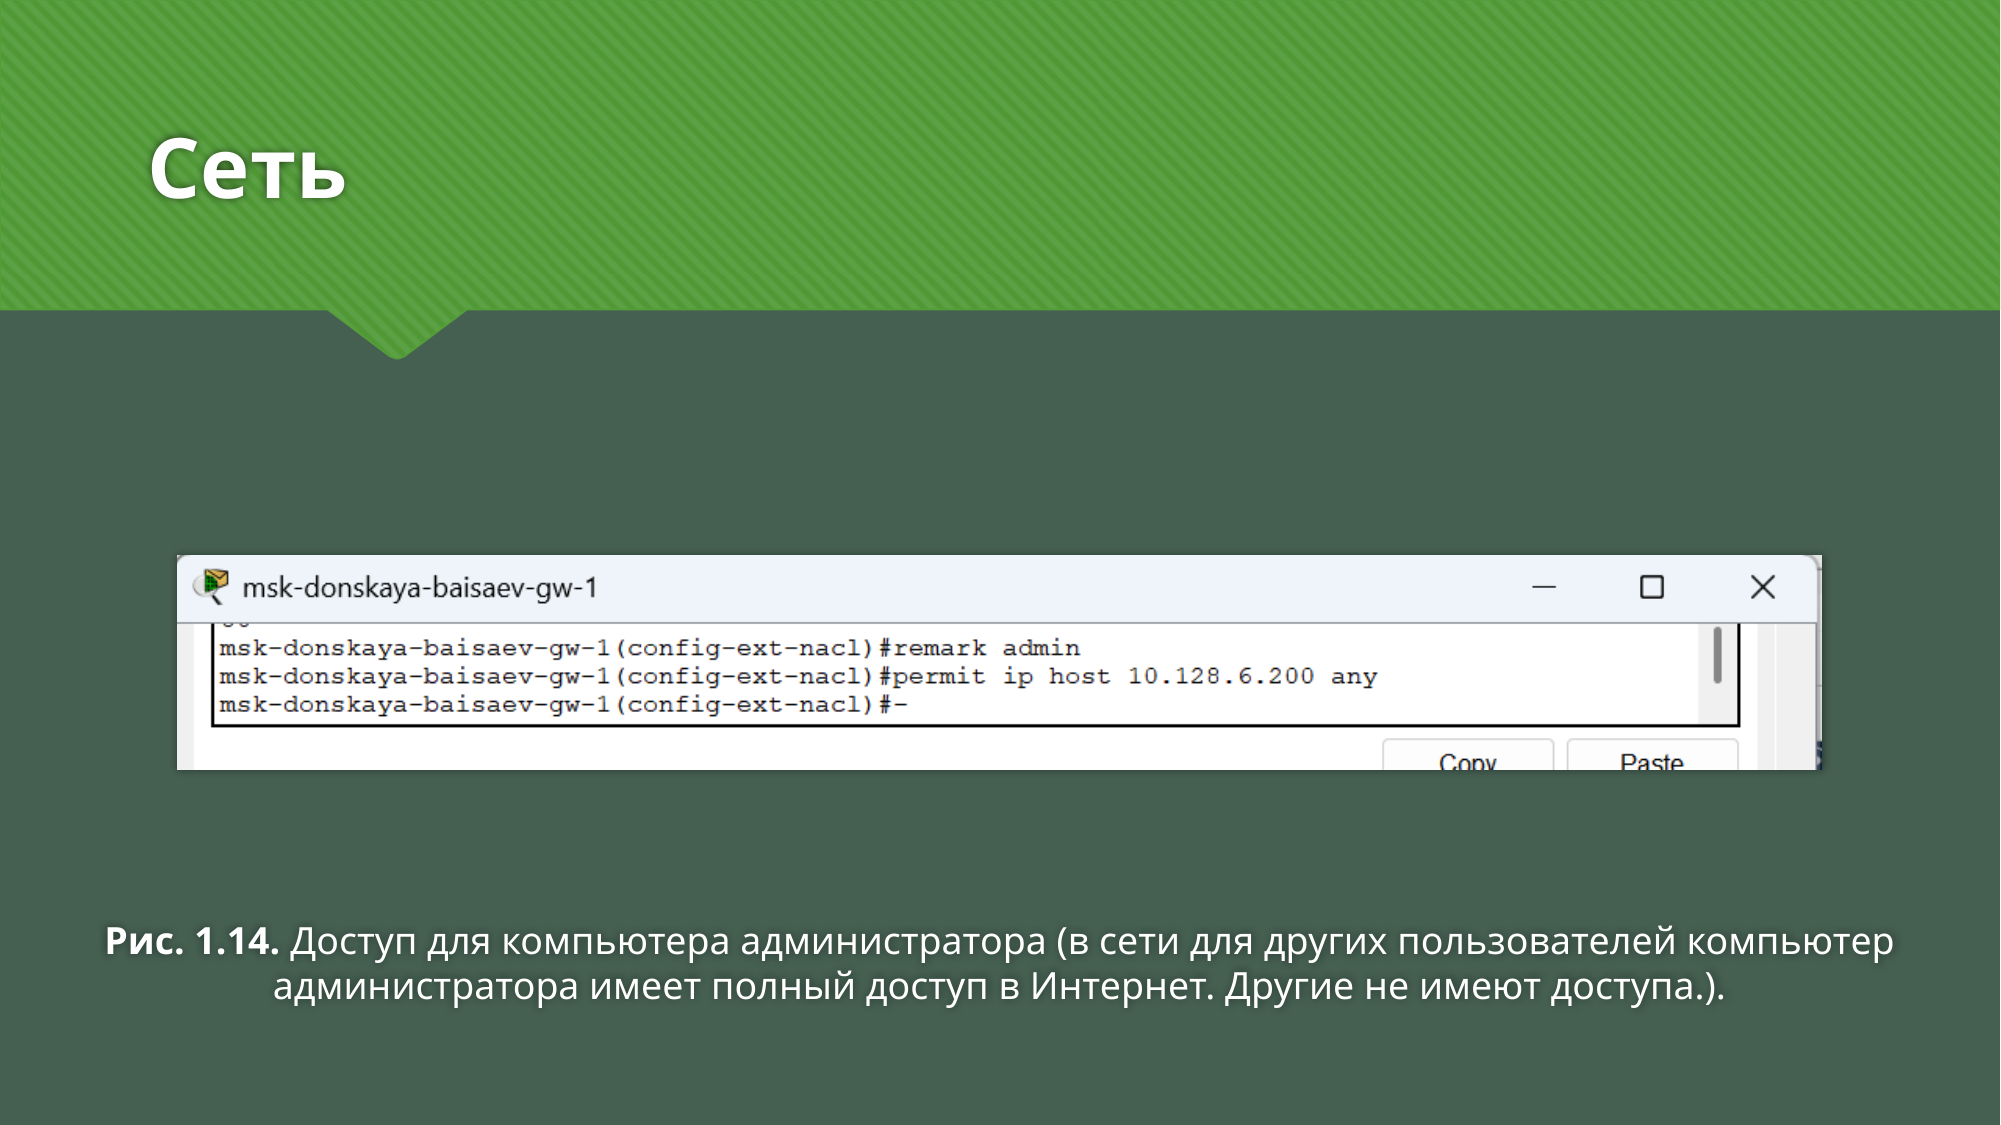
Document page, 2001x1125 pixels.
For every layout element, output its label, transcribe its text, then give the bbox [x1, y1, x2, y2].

title Сеть [132, 103, 1868, 223]
text_box Рис. 1.14. Доступ для компьютера администратора (в сети для других пользователей компьютер администратора имеет полный доступ в Интернет. Другие не имеют доступа.). [0, 902, 2000, 1022]
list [177, 555, 1823, 771]
